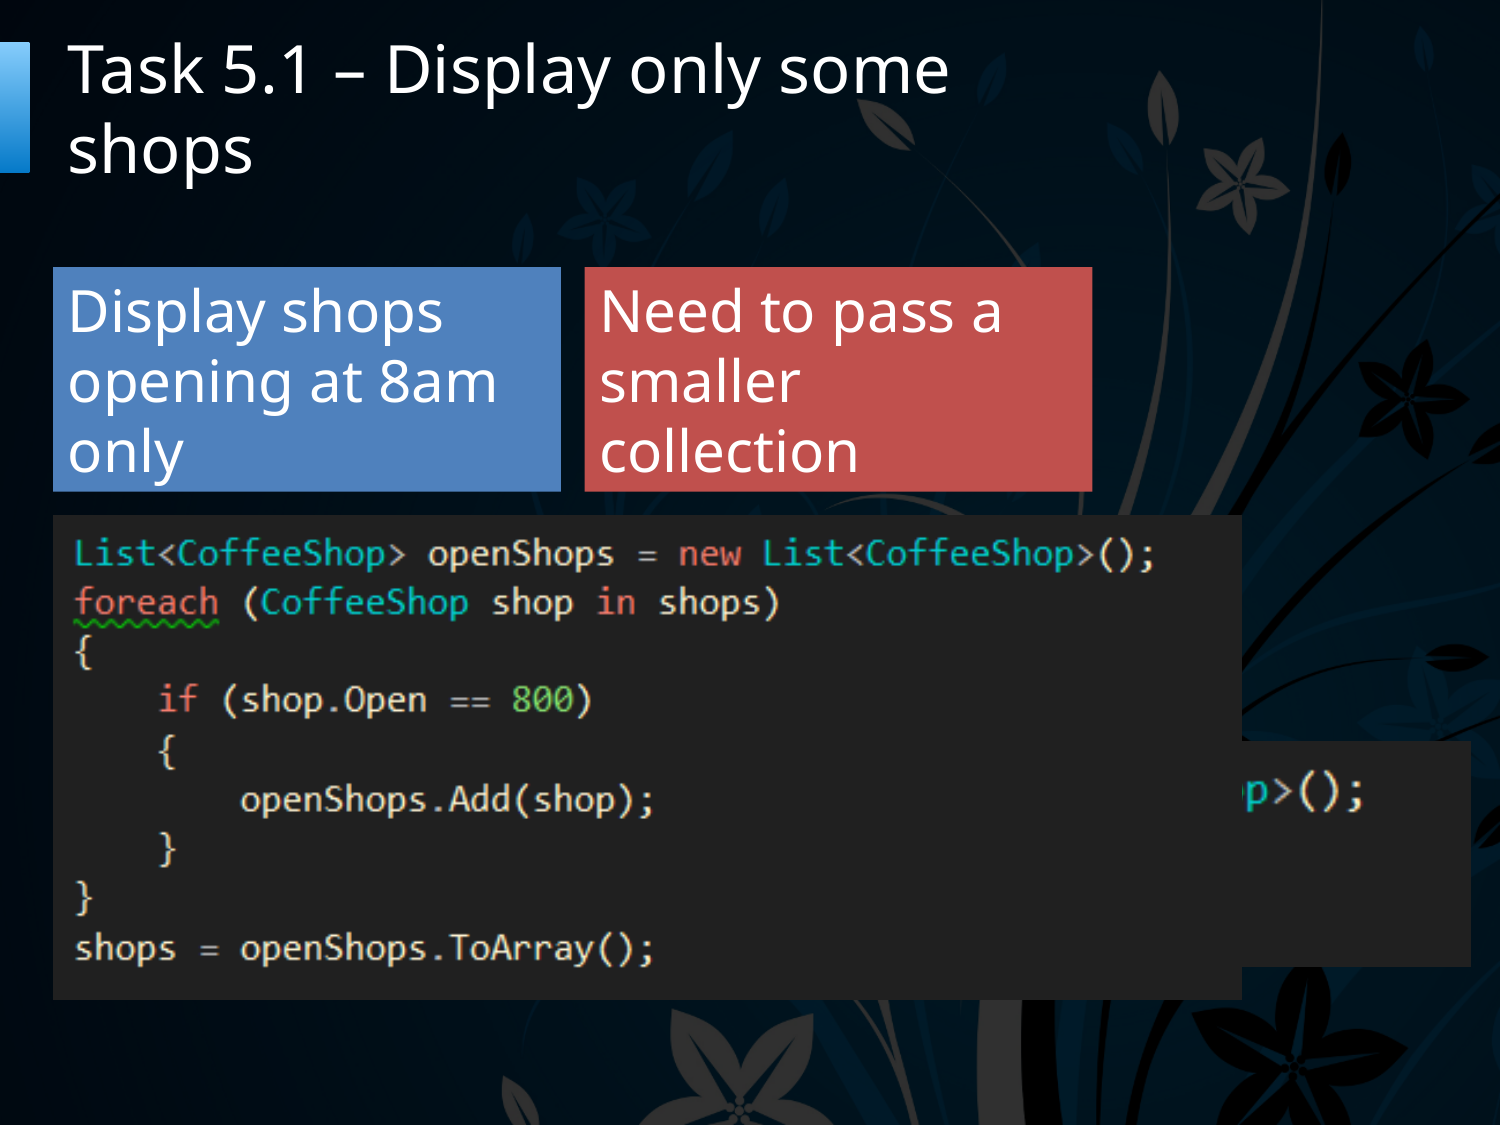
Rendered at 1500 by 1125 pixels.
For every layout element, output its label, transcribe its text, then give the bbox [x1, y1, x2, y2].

list Display shops opening at 8am only [53, 267, 561, 492]
title Task 5.1 – Display only some shops [53, 42, 1117, 171]
list Need to pass a smaller collection [584, 267, 1093, 492]
picture [52, 514, 1471, 1000]
